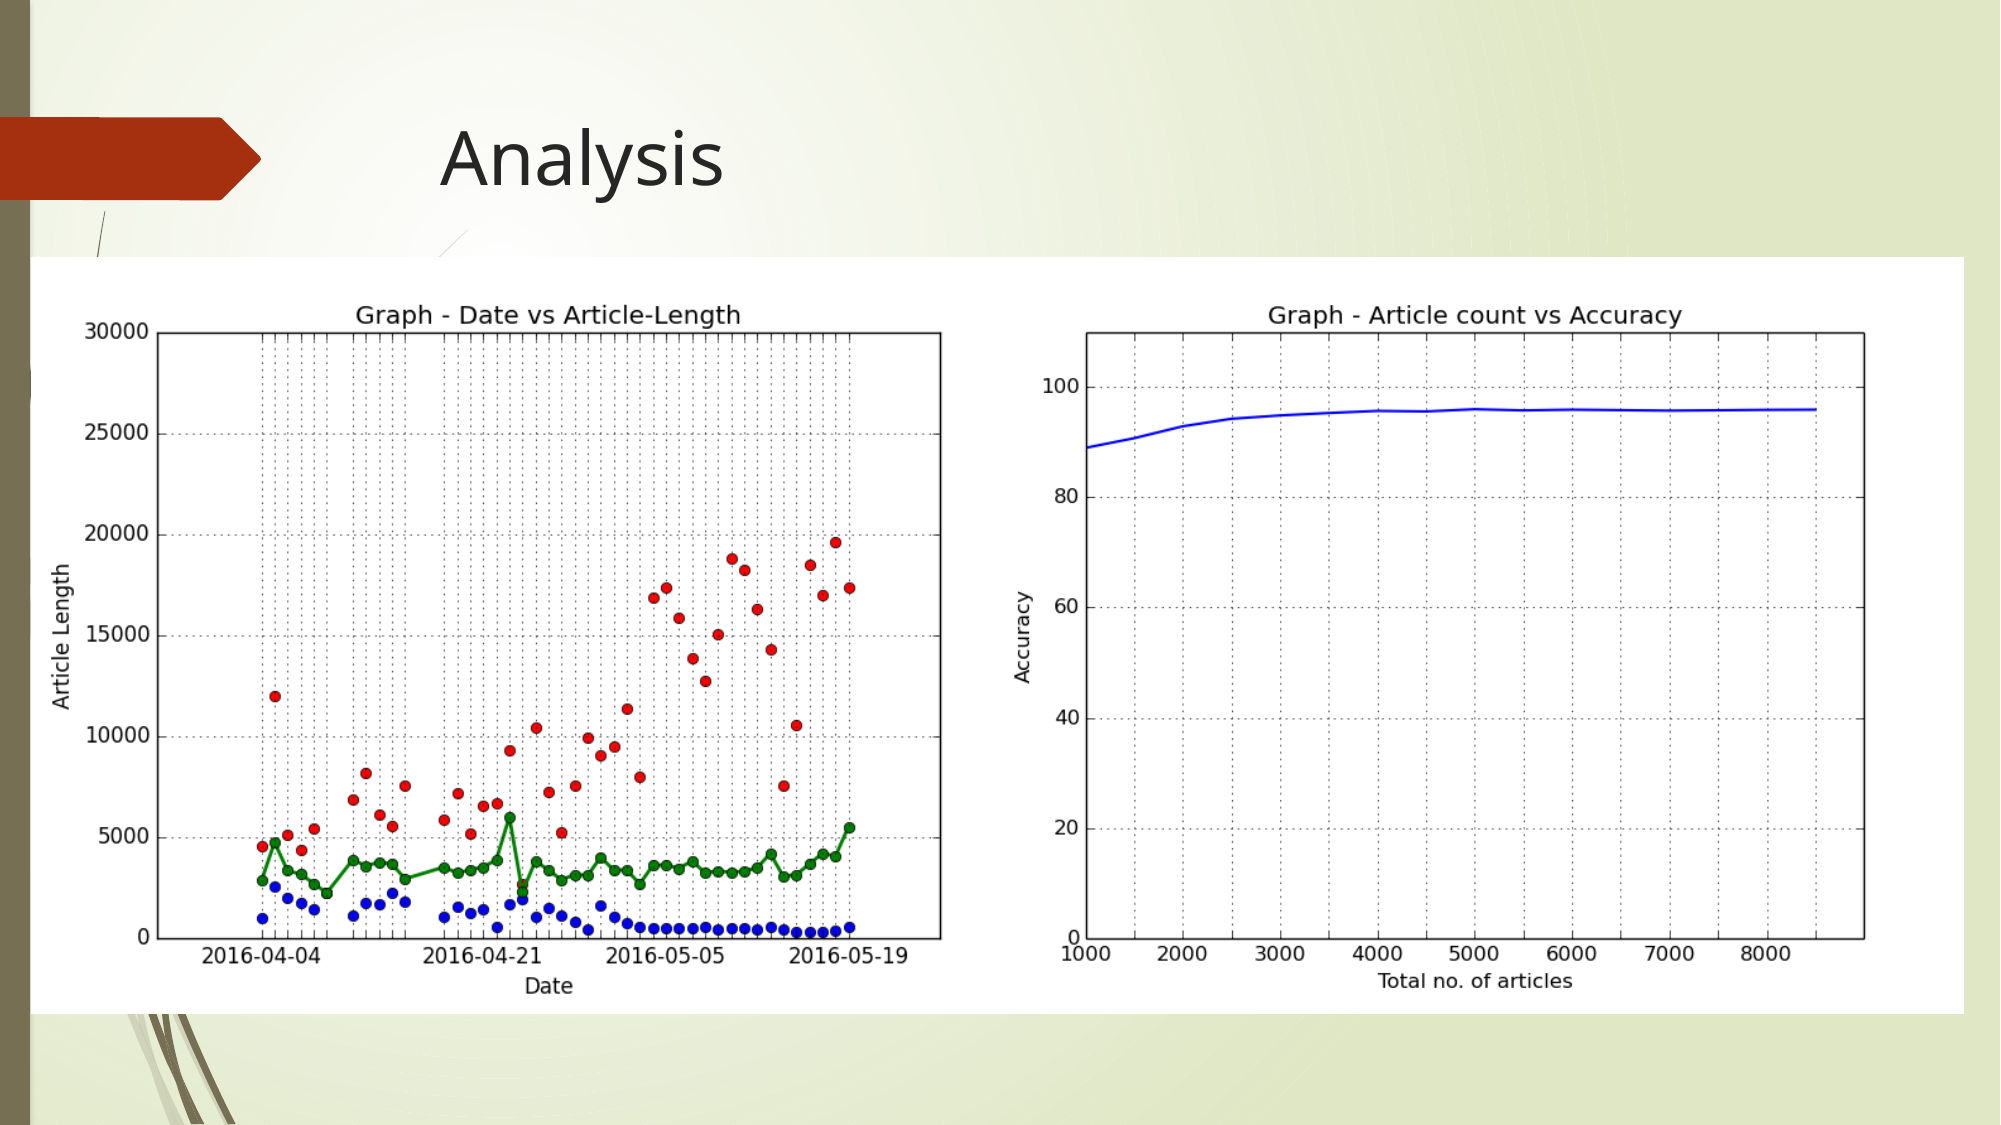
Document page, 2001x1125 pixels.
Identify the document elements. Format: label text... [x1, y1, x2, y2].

picture [31, 257, 1964, 1015]
title Analysis [425, 102, 1888, 256]
